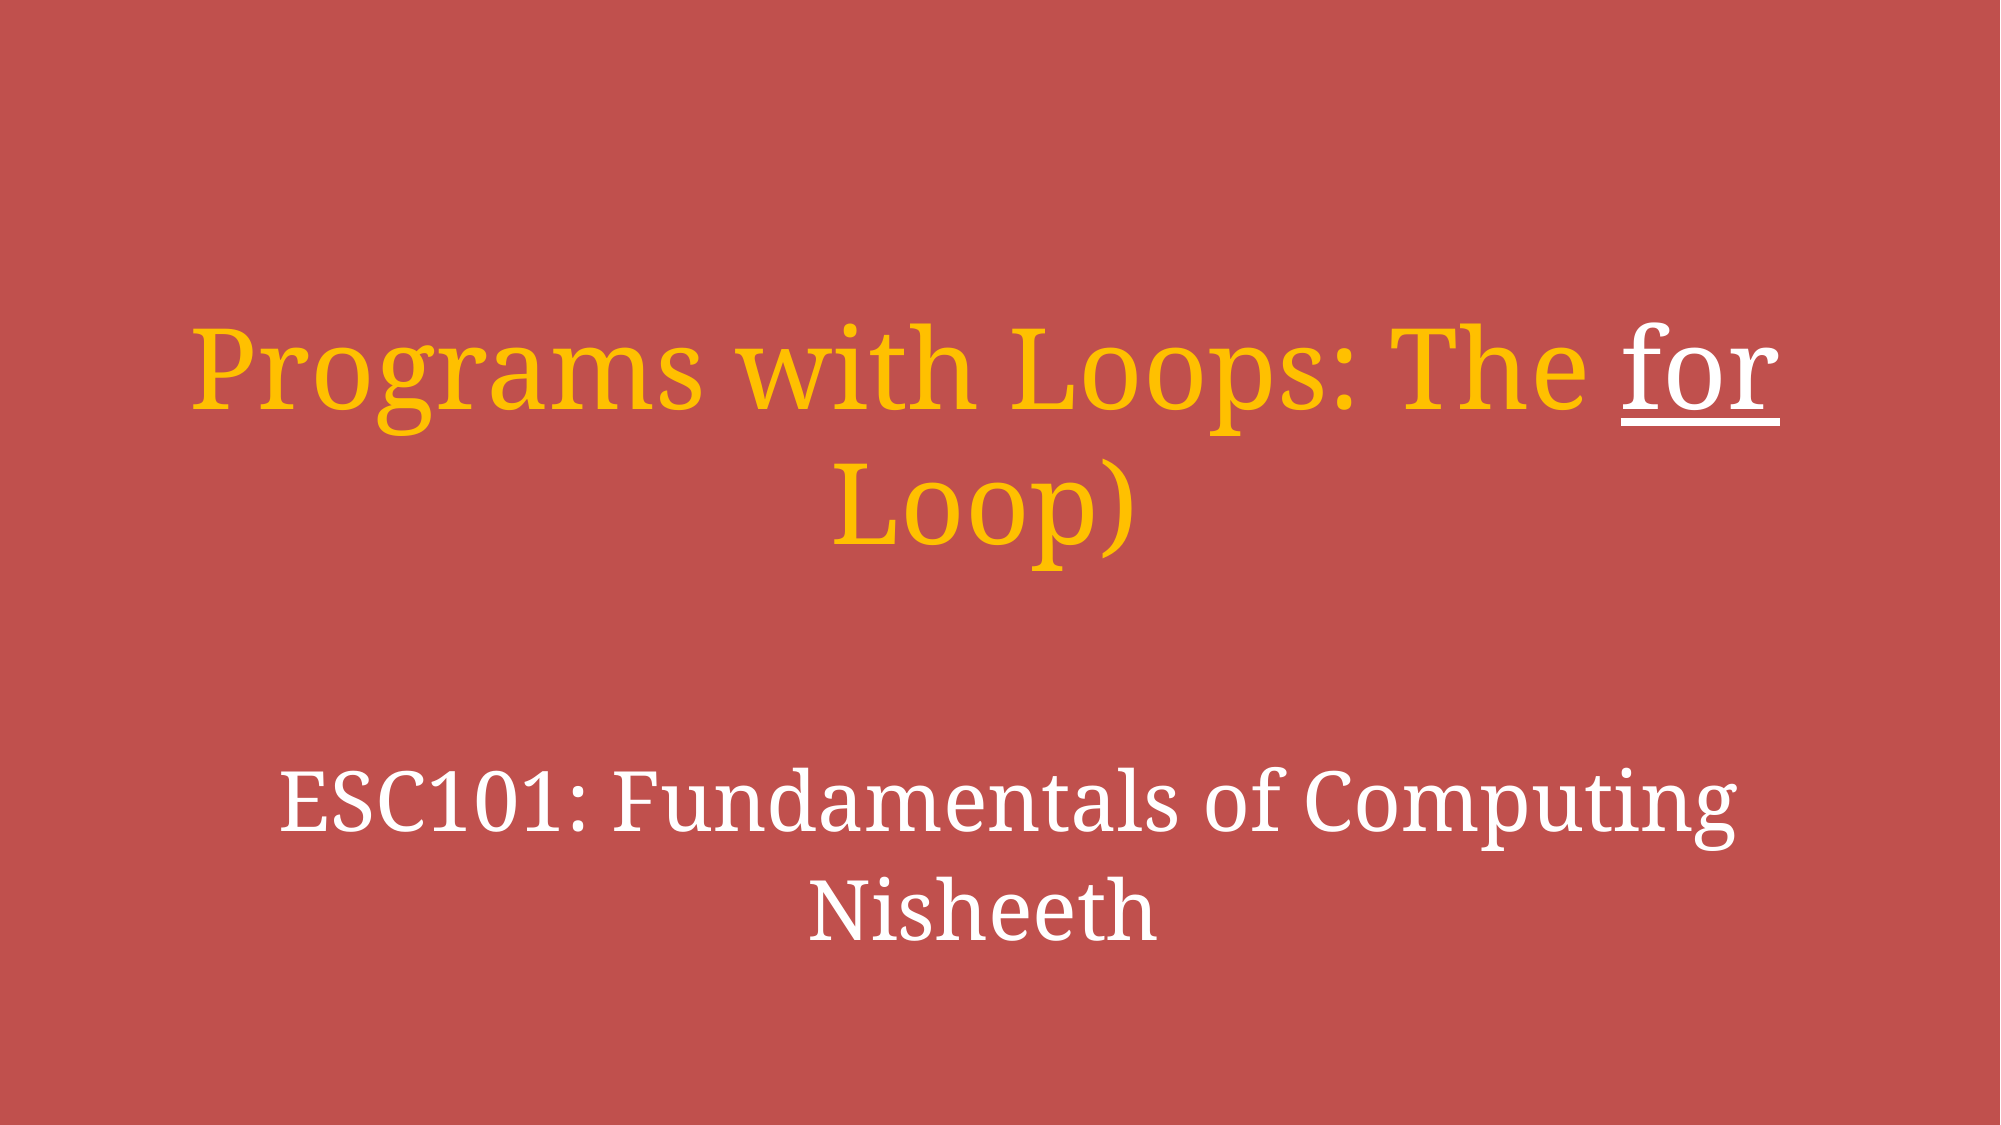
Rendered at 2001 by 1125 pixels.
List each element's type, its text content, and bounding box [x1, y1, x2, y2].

text_box Nisheeth [749, 849, 1221, 1075]
text_box ESC101: Fundamentals of Computing [159, 666, 1860, 948]
text_box Programs with Loops: The for Loop) [22, 289, 1948, 666]
